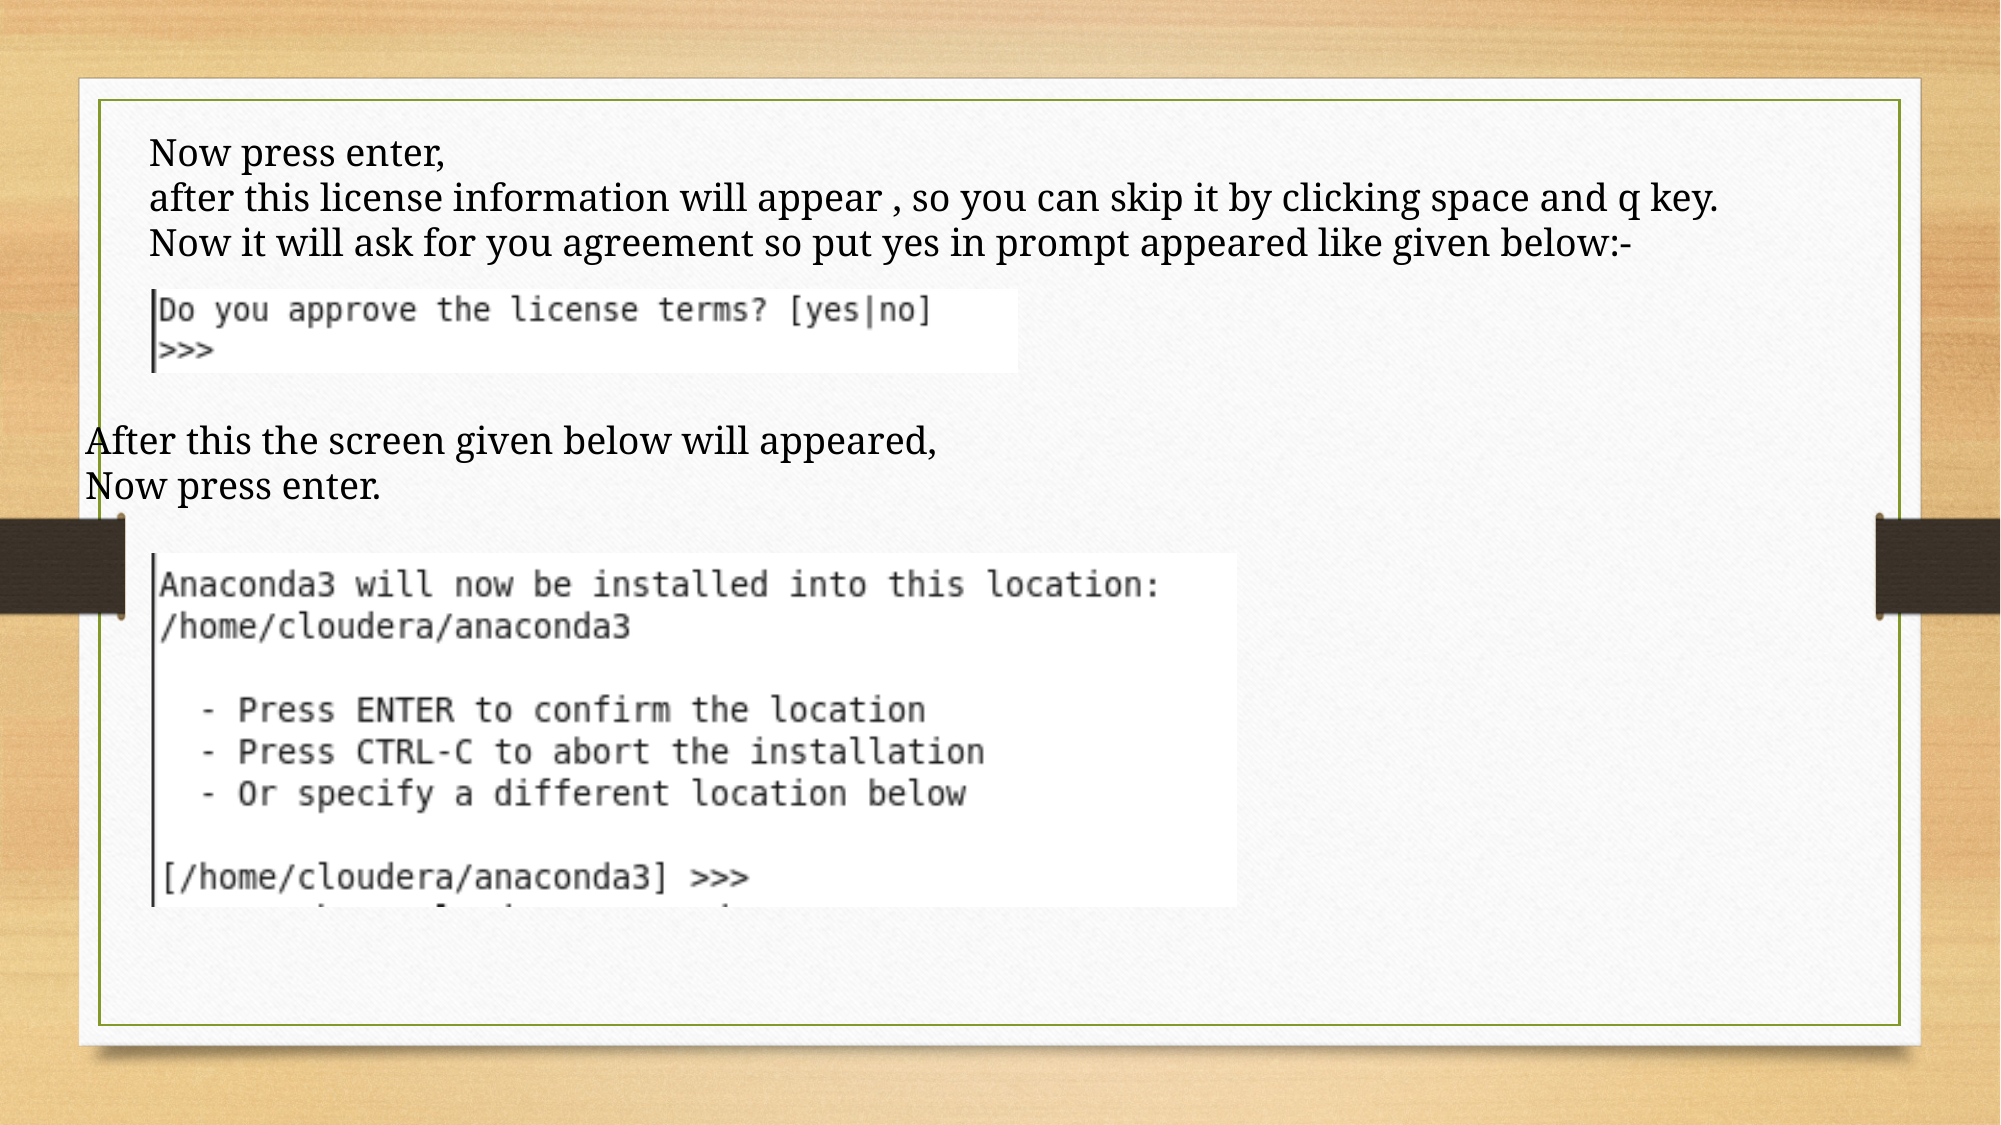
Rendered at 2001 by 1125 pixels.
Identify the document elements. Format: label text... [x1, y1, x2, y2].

picture [0, 0, 2001, 1125]
text_box After this the screen given below will appeared, Now press enter. [70, 409, 953, 515]
text_box Now press enter, after this license information will appear , so you can skip it by clicking space and q key. Now it will ask for you agreement so put yes in prompt appeared like given below:- [134, 121, 1757, 272]
